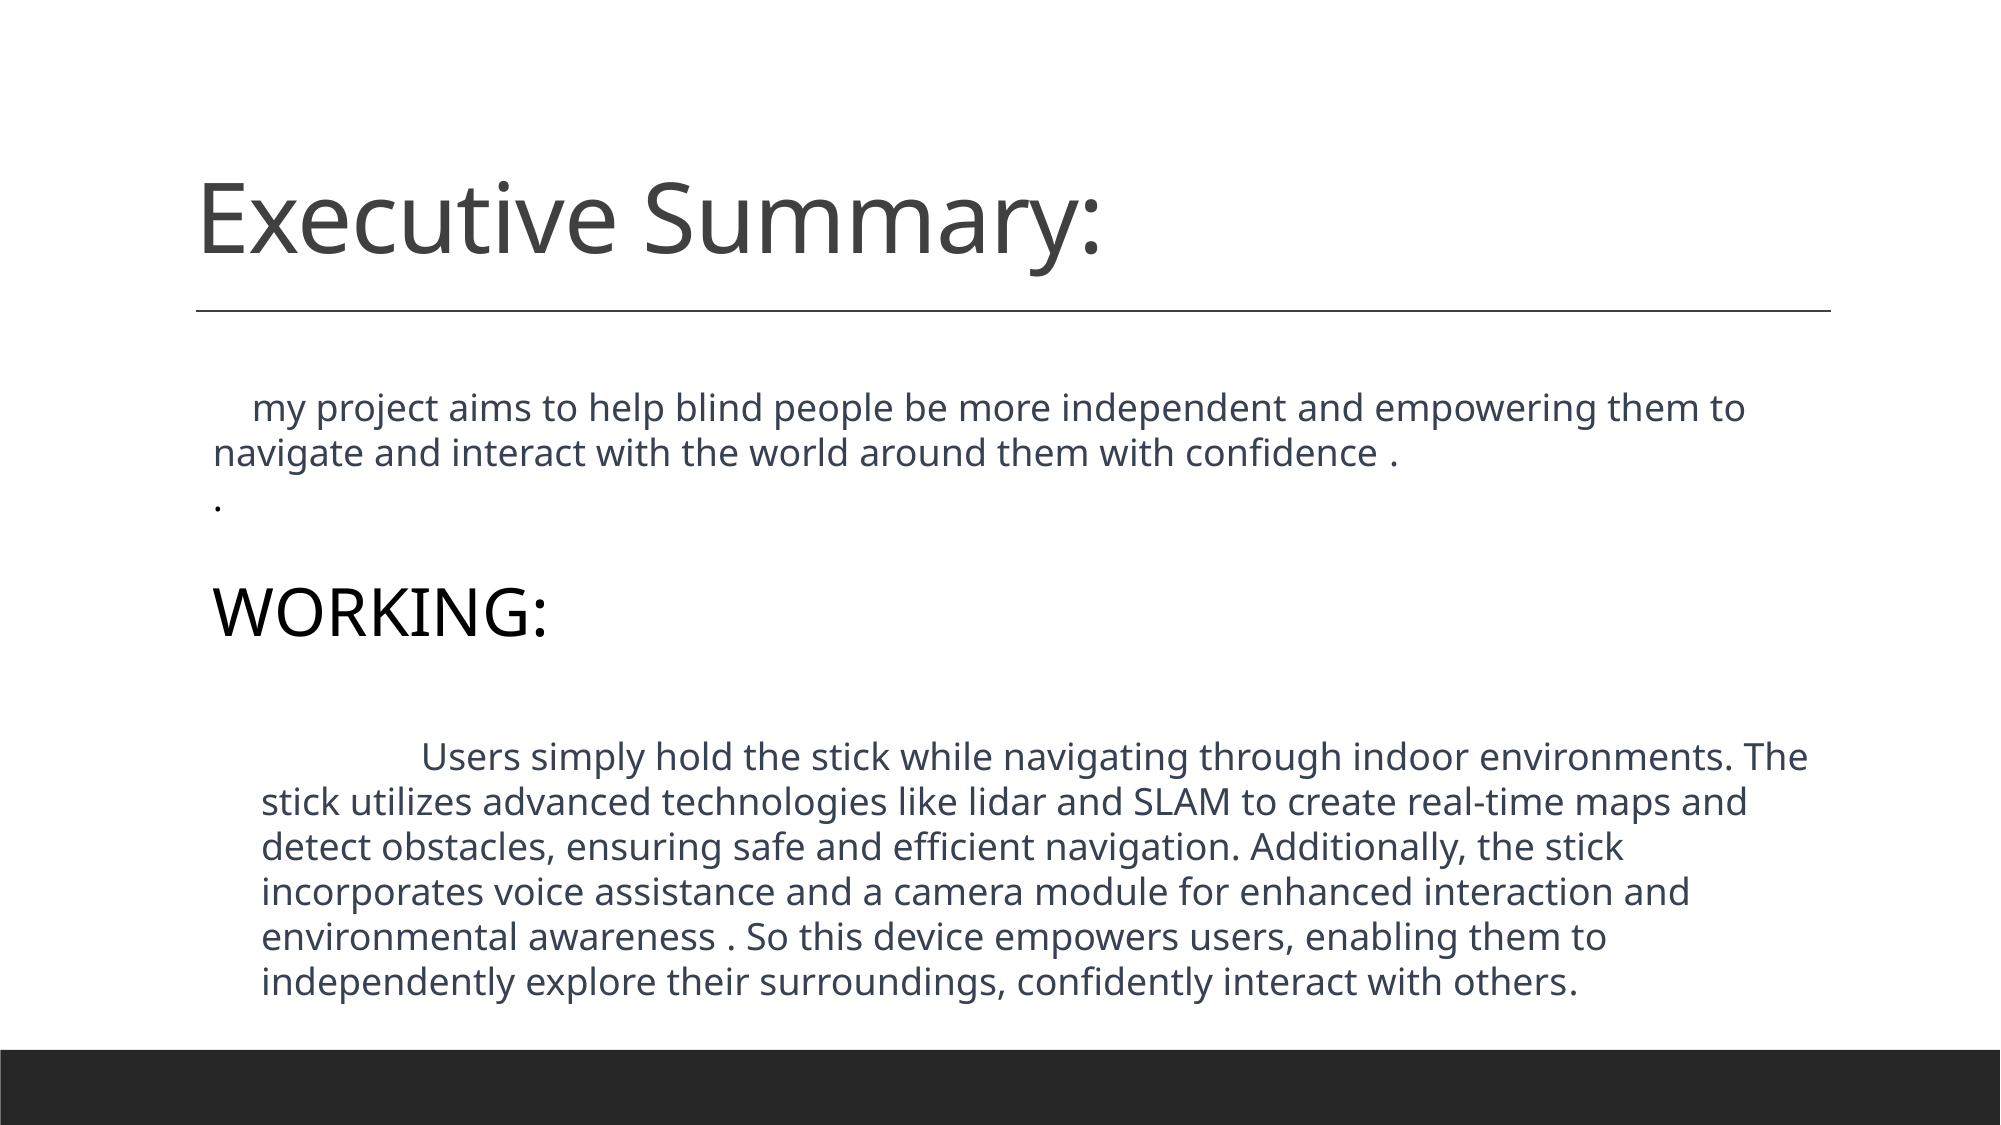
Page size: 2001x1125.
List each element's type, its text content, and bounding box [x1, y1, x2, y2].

title Executive Summary: [180, 44, 1830, 283]
text_box Users simply hold the stick while navigating through indoor environments. The stick utilizes advanced technologies like lidar and SLAM to create real-time maps and detect obstacles, ensuring safe and efficient navigation. Additionally, the stick incorporates voice assistance and a camera module for enhanced interaction and environmental awareness . So this device empowers users, enabling them to independently explore their surroundings, confidently interact with others. [246, 725, 1840, 1010]
text_box my project aims to help blind people be more independent and empowering them to navigate and interact with the world around them with confidence . . [198, 377, 1818, 527]
text_box WORKING: [198, 562, 968, 658]
